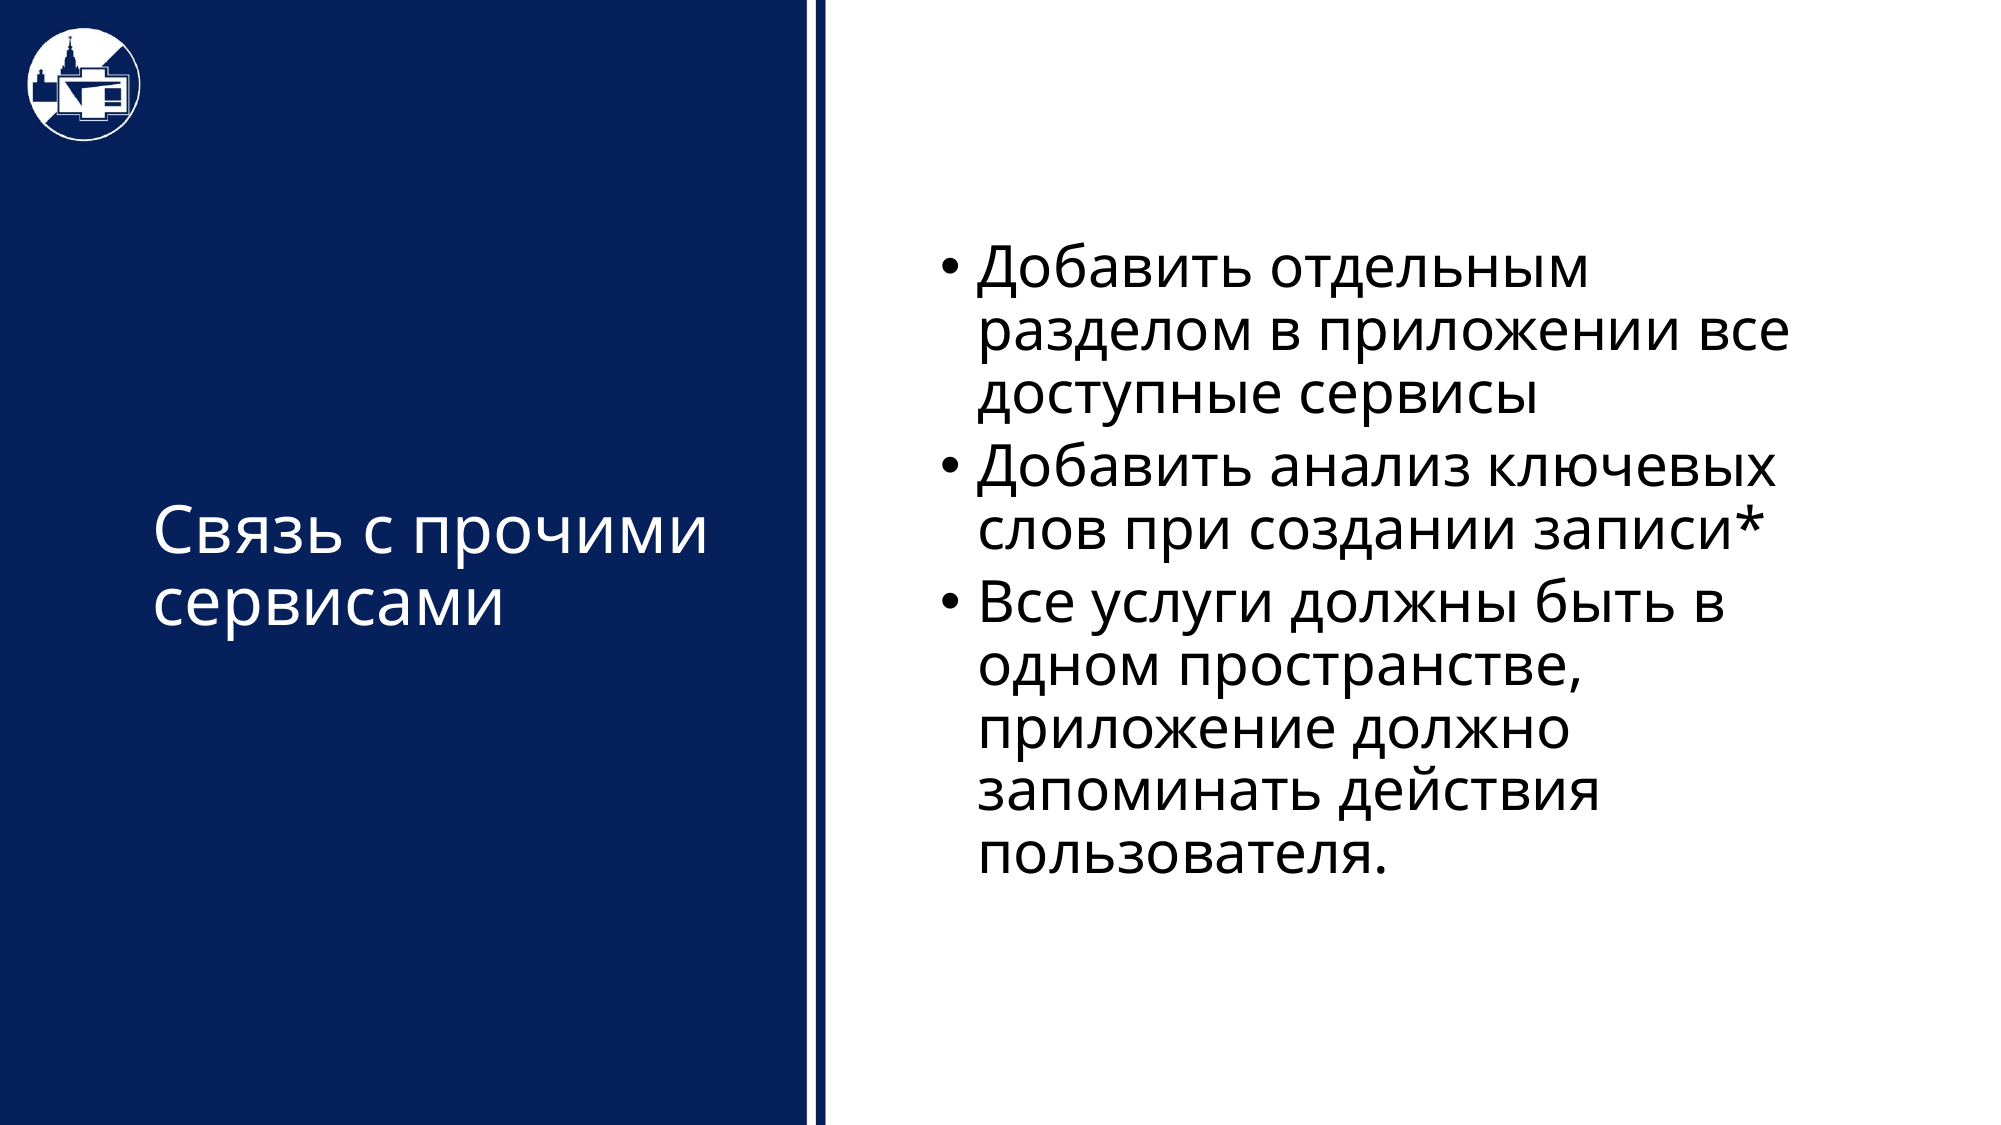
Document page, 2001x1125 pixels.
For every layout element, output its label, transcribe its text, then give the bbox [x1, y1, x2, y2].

list Добавить отдельным разделом в приложении все доступные сервисы Добавить анализ ключевых слов при создании записи* Все услуги должны быть в одном пространстве, приложение должно запоминать действия пользователя. [850, 161, 1863, 962]
picture [0, 0, 2000, 1125]
title Связь с прочими сервисами [137, 385, 783, 648]
